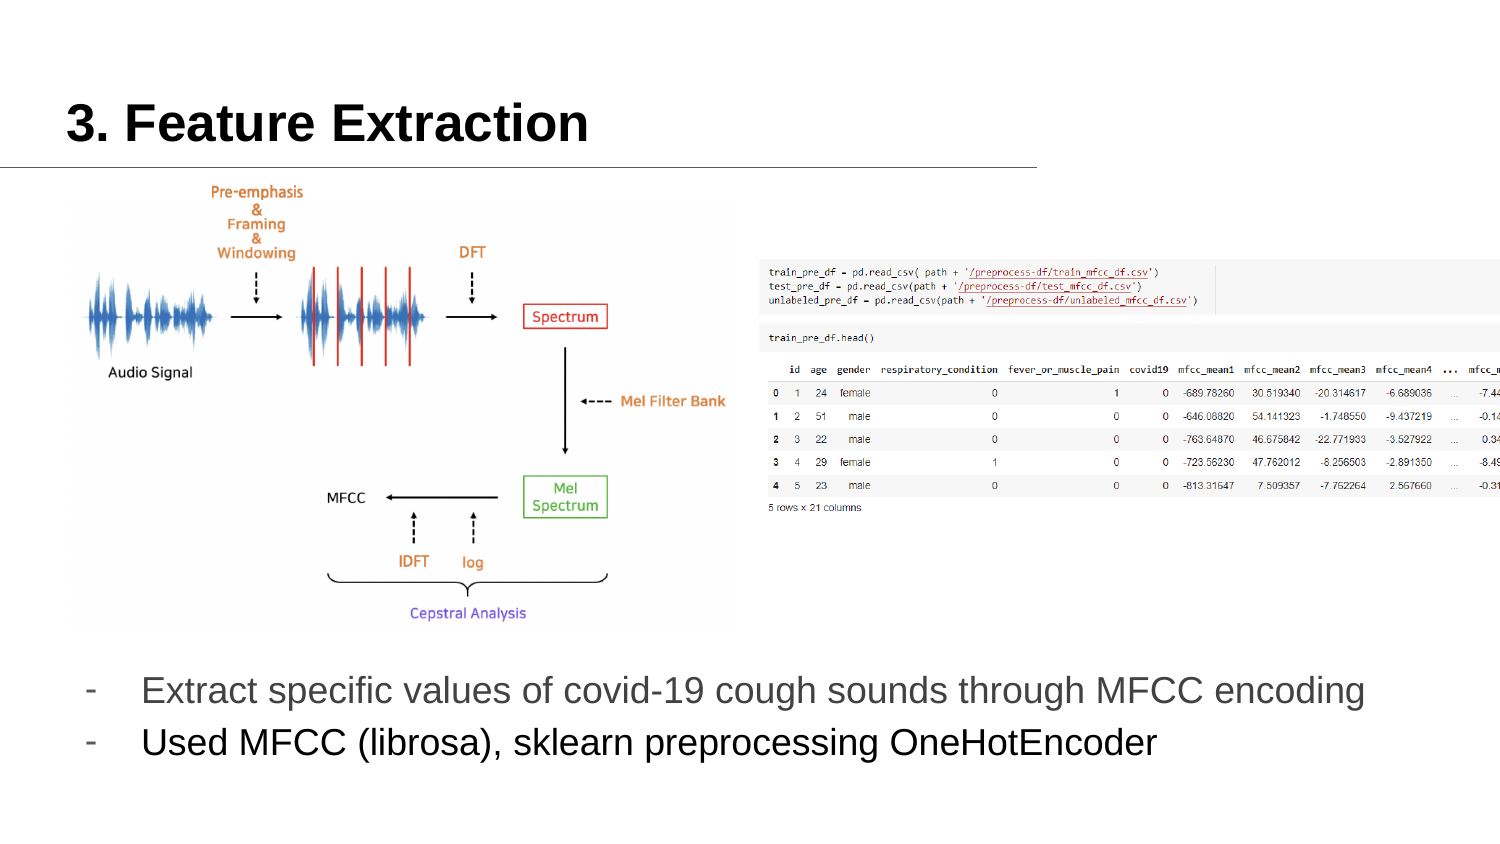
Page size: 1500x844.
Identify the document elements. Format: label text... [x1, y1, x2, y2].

title 3. Feature Extraction [51, 72, 1449, 167]
list Extract specific values of covid-19 cough sounds through MFCC encoding Used MFCC (librosa), sklearn preprocessing OneHotEncoder [51, 644, 1449, 792]
picture [29, 171, 1500, 640]
